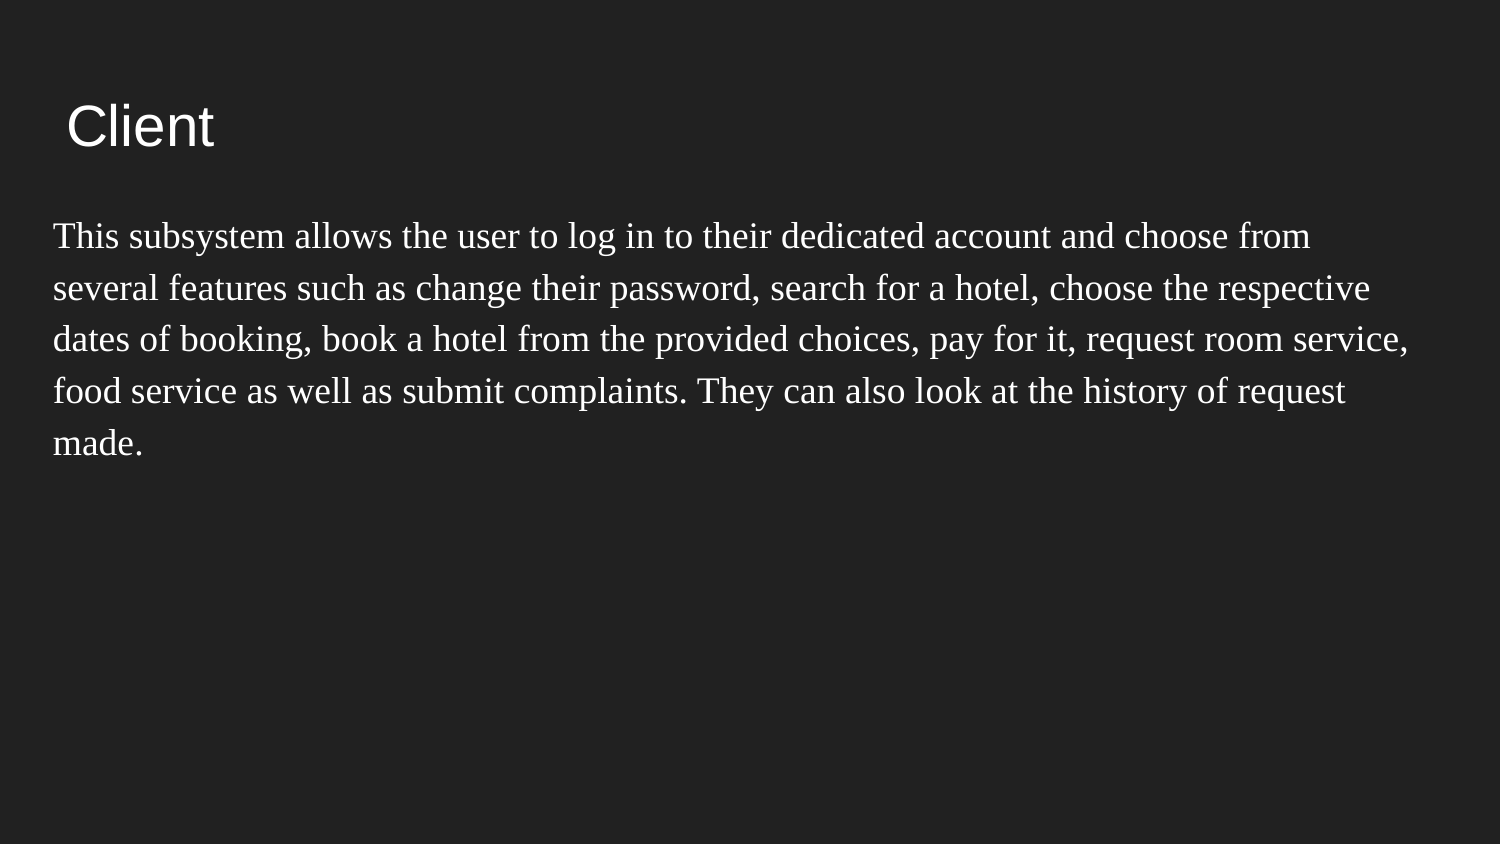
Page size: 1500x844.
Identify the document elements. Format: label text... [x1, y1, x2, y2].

title Client [51, 72, 1449, 167]
list This subsystem allows the user to log in to their dedicated account and choose from several features such as change their password, search for a hotel, choose the respective dates of booking, book a hotel from the provided choices, pay for it, request room service, food service as well as submit complaints. They can also look at the history of request made. [37, 189, 1436, 750]
